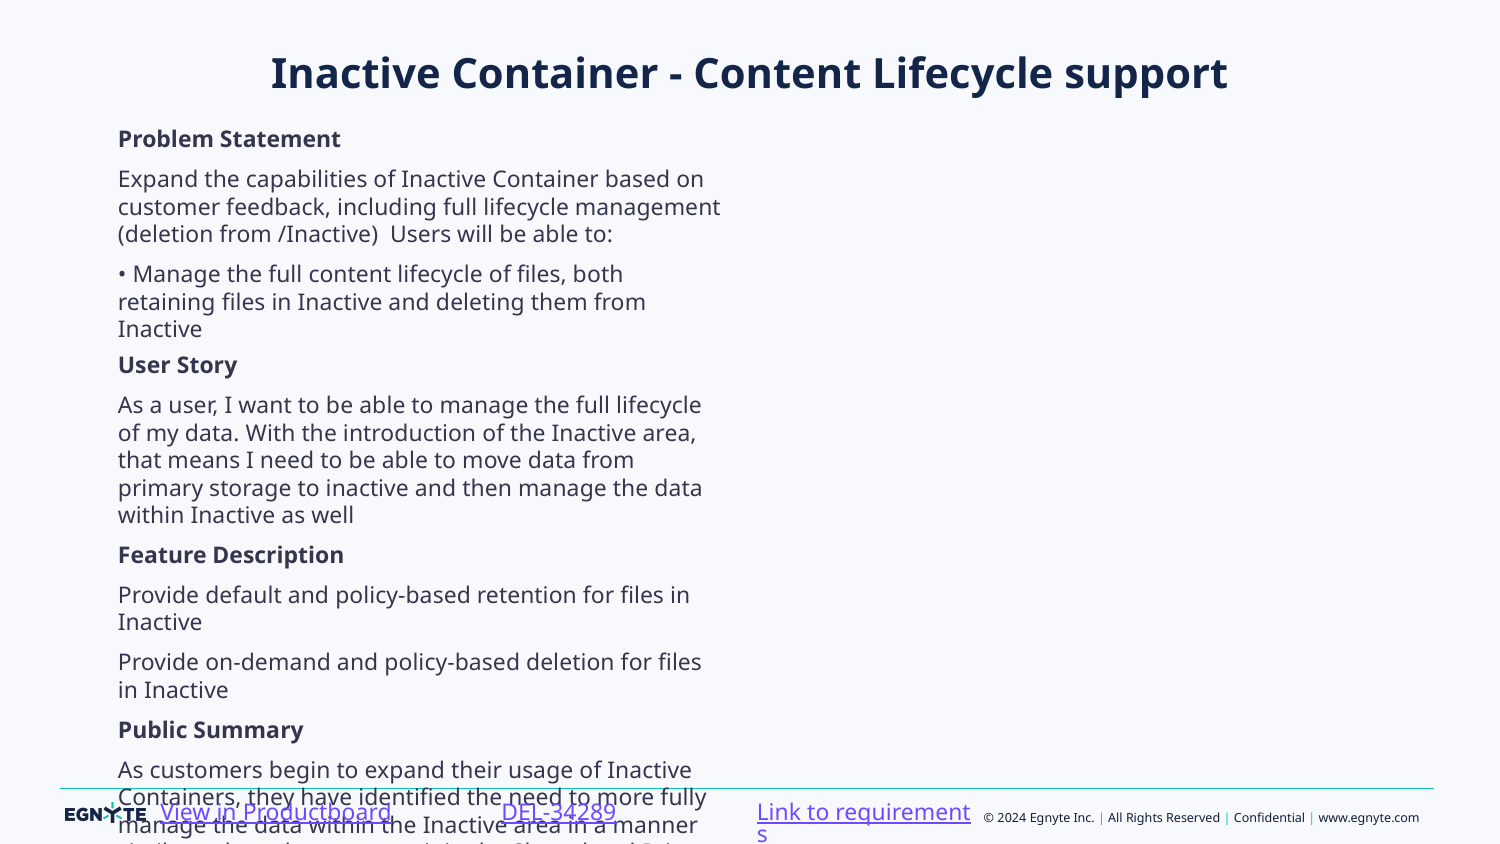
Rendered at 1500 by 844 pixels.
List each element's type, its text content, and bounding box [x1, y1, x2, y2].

list DEL-34289 [486, 790, 741, 835]
title Inactive Container - Content Lifecycle support [103, 44, 1397, 106]
list Link to requirements [742, 790, 997, 835]
picture [65, 802, 145, 823]
list View in Productboard [145, 790, 486, 835]
list Problem Statement Expand the capabilities of Inactive Container based on customer feedback, including full lifecycle management (deletion from /Inactive) Users will be able to: • Manage the full content lifecycle of files, both retaining files in Inactive and deleting them from Inactive User Story As a user, I want to be able to manage the full lifecycle of my data. With the introduction of the Inactive area, that means I need to be able to move data from primary storage to inactive and then manage the data within Inactive as well Feature Description Provide default and policy-based retention for files in Inactive Provide on-demand and policy-based deletion for files in Inactive Public Summary As customers begin to expand their usage of Inactive Containers, they have identified the need to more fully manage the data within the Inactive area in a manner similar to how they manage it in the Shared and Private areas. To work toward providing parity in the different storage areas, we will provide the ability for customer to define both default and policy-based retention on the files within Inactive as well as utilize on-demand and policy-based deletion on Inactive files. [103, 117, 741, 693]
